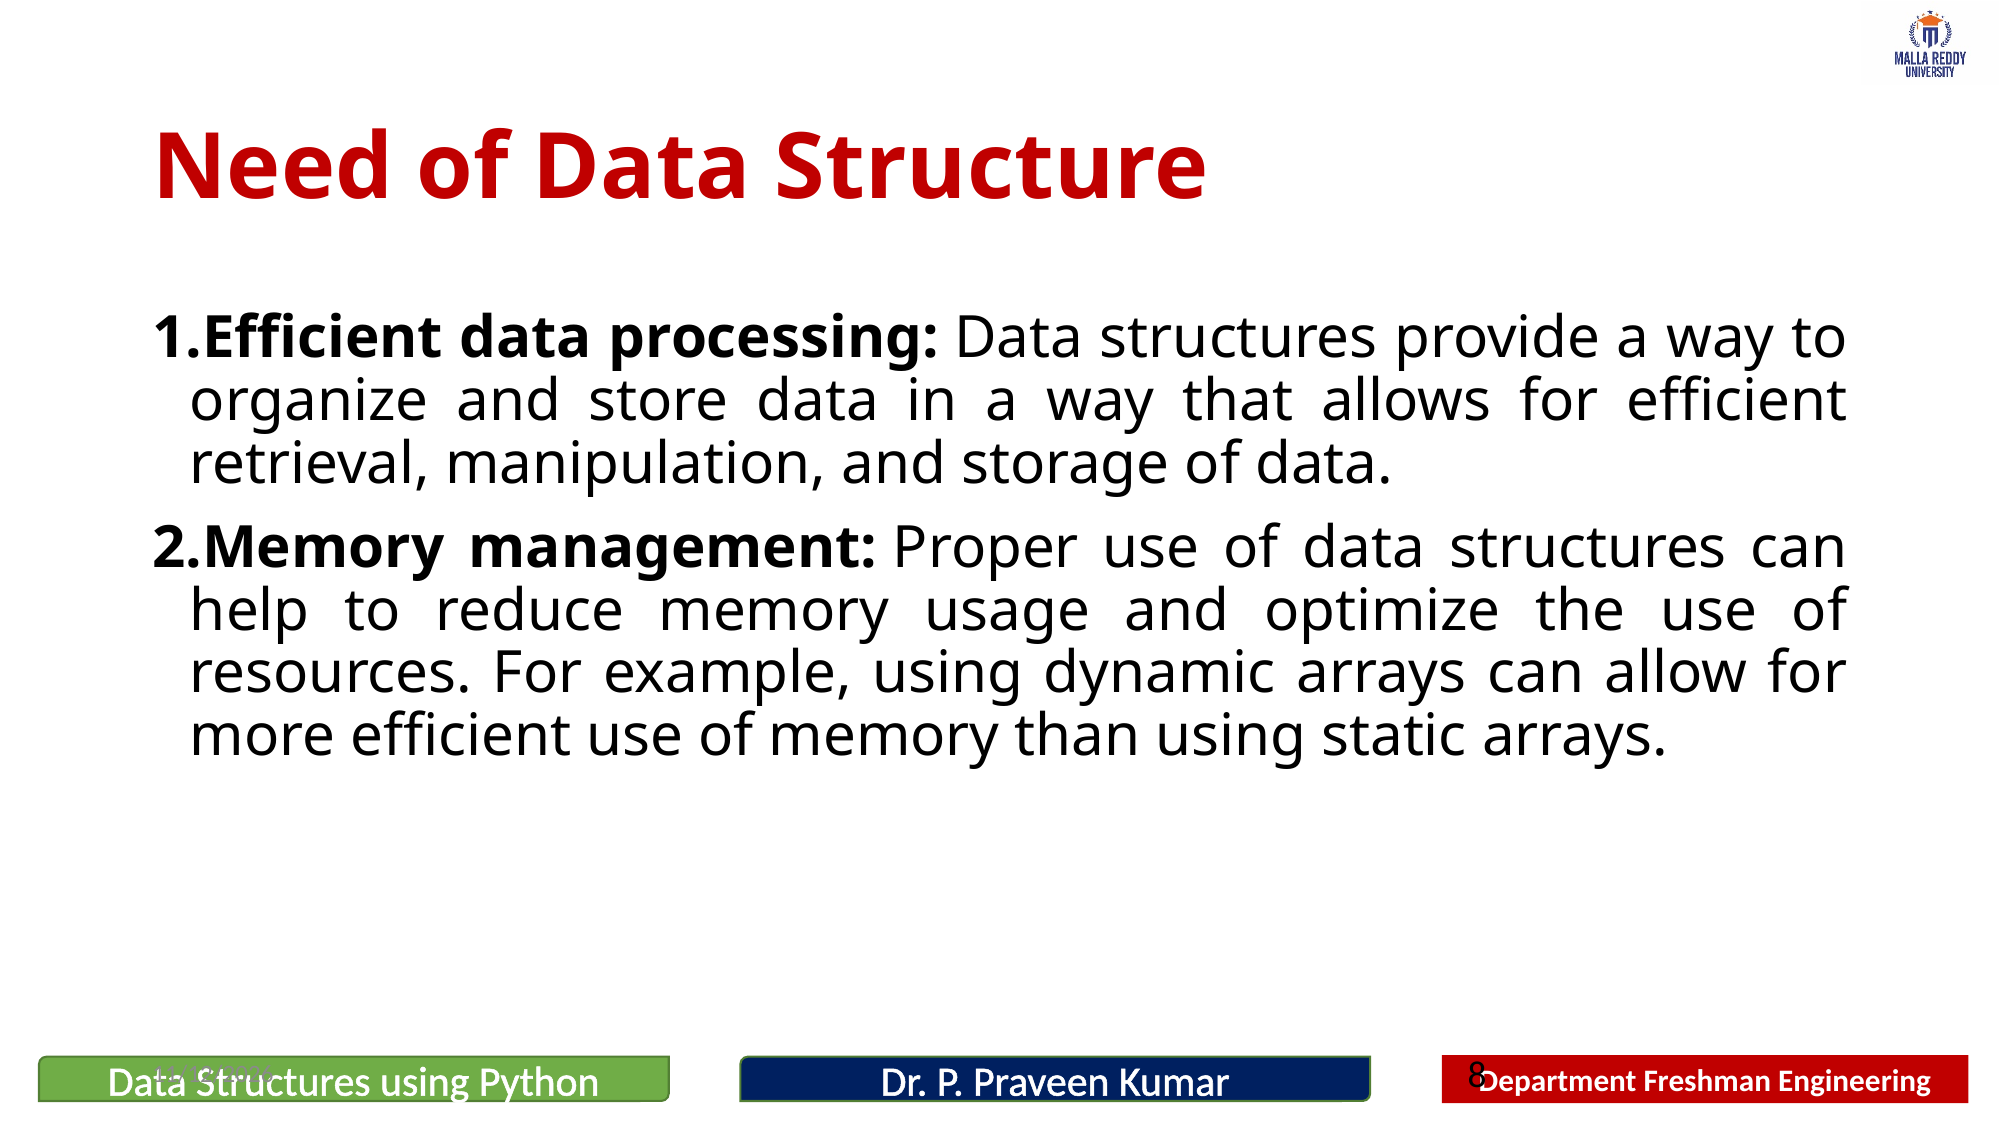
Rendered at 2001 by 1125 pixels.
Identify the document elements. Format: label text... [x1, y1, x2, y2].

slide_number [137, 1042, 588, 1103]
title Need of Data Structure [137, 59, 1863, 278]
slide_number 8 [1452, 1042, 1903, 1103]
list Efficient data processing: Data structures provide a way to organize and store data in a way that allows for efficient retrieval, manipulation, and storage of data. Memory management: Proper use of data structures can help to reduce memory usage and optimize the use of resources. For example, using dynamic arrays can allow for more efficient use of memory than using static arrays. [137, 299, 1863, 1014]
picture [1861, 1, 1999, 85]
